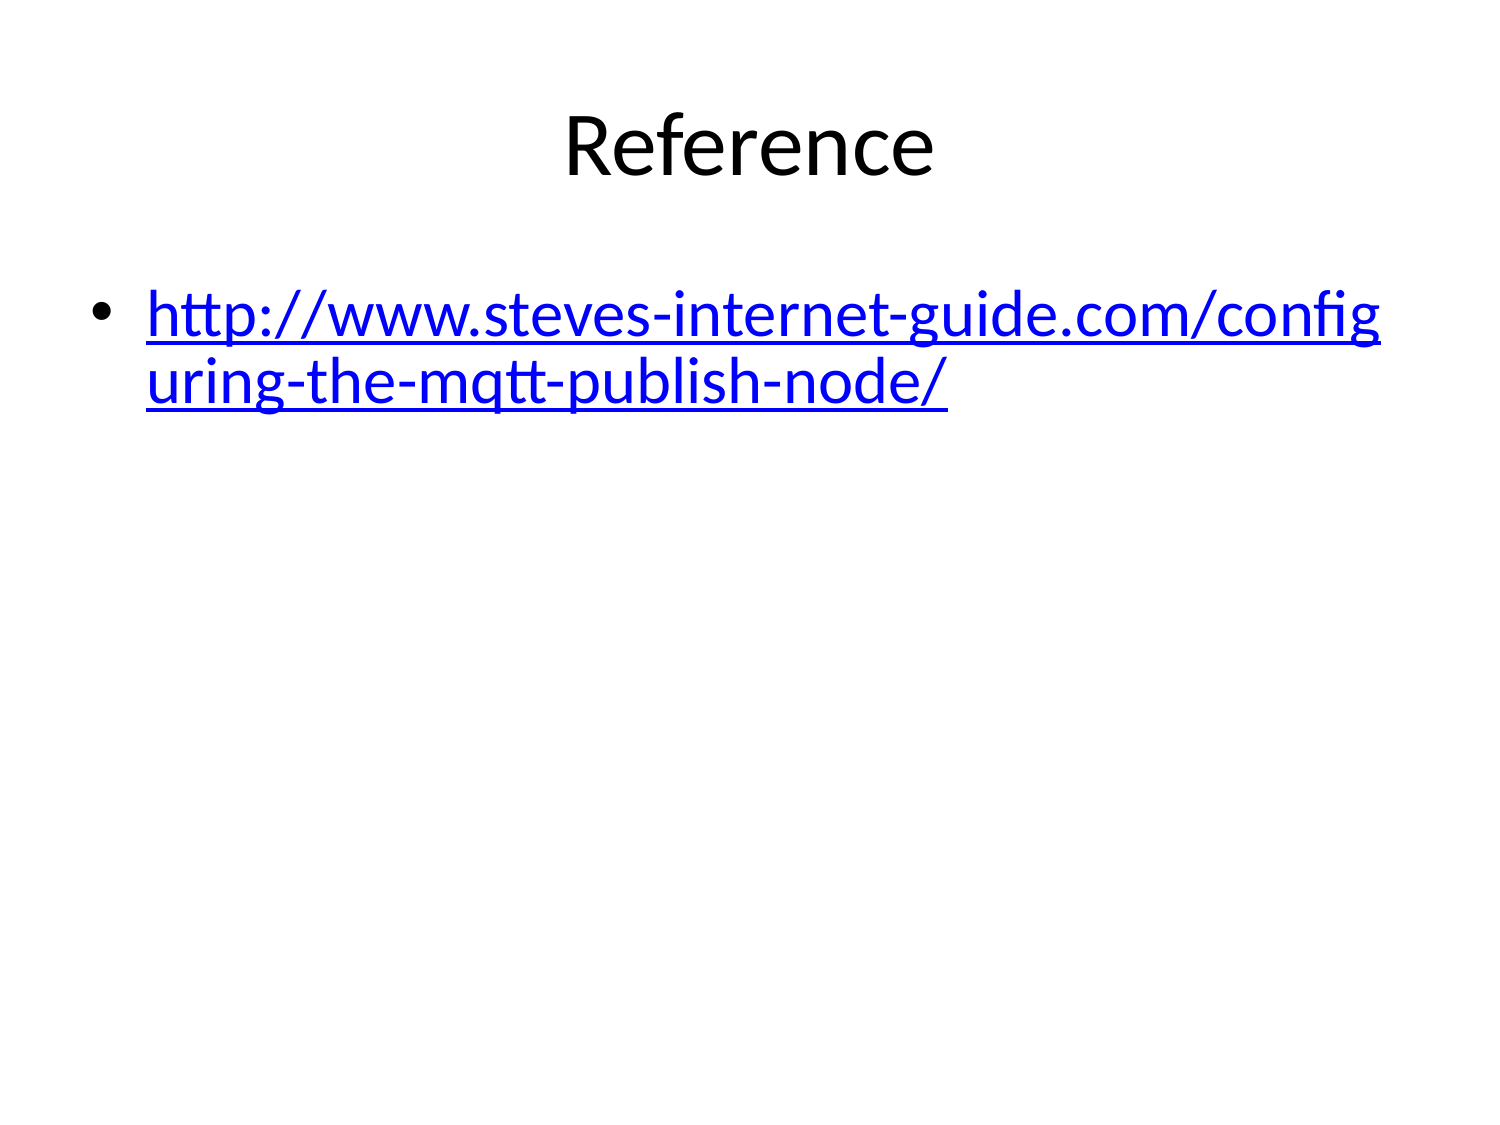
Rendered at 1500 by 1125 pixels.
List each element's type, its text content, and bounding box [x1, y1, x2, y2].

list http://www.steves-internet-guide.com/configuring-the-mqtt-publish-node/ [75, 262, 1425, 1005]
title Reference [75, 45, 1425, 233]
